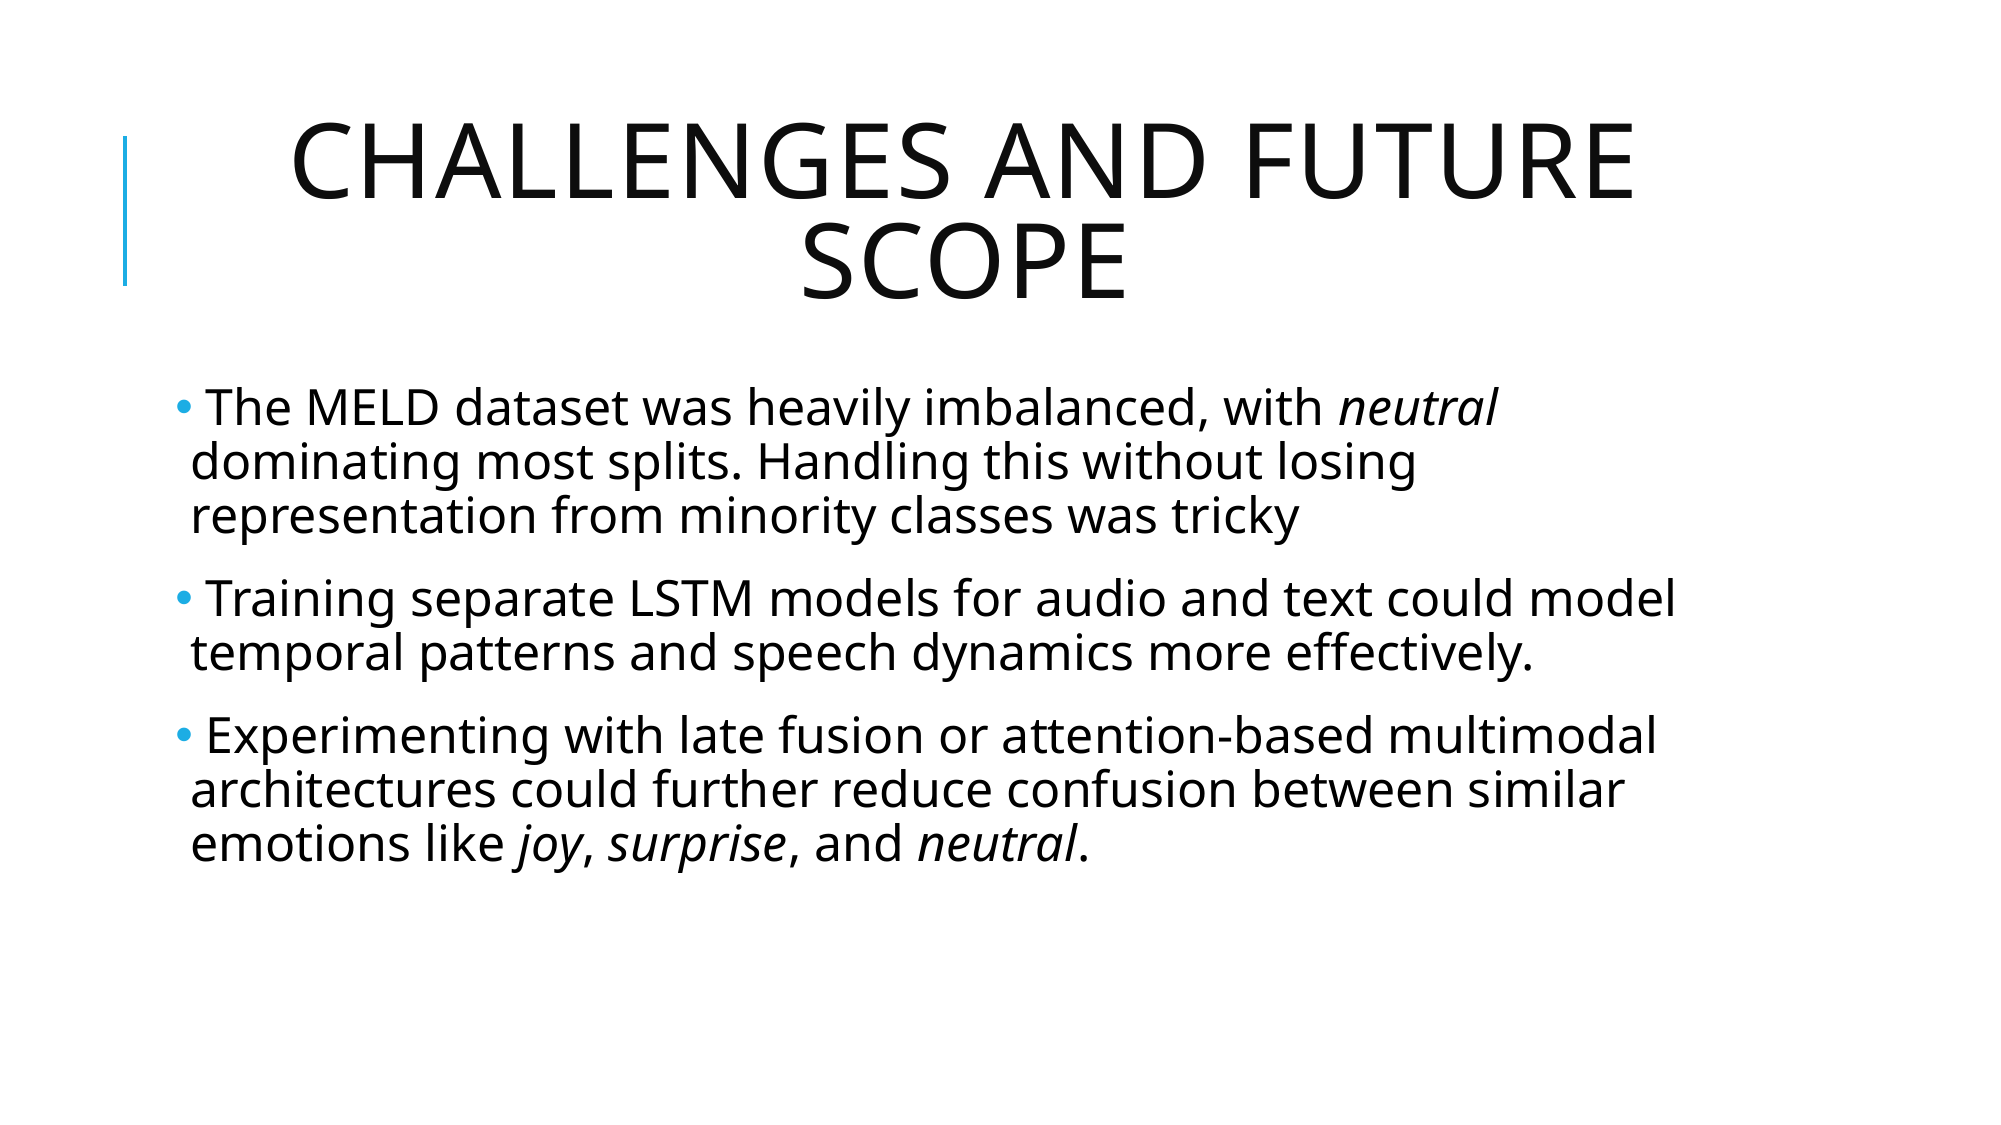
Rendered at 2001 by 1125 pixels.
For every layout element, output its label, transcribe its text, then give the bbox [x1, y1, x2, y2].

list The MELD dataset was heavily imbalanced, with neutral dominating most splits. Handling this without losing representation from minority classes was tricky Training separate LSTM models for audio and text could model temporal patterns and speech dynamics more effectively. Experimenting with late fusion or attention-based multimodal architectures could further reduce confusion between similar emotions like joy, surprise, and neutral. [168, 375, 1763, 1035]
title Challenges and future scope [168, 96, 1763, 342]
